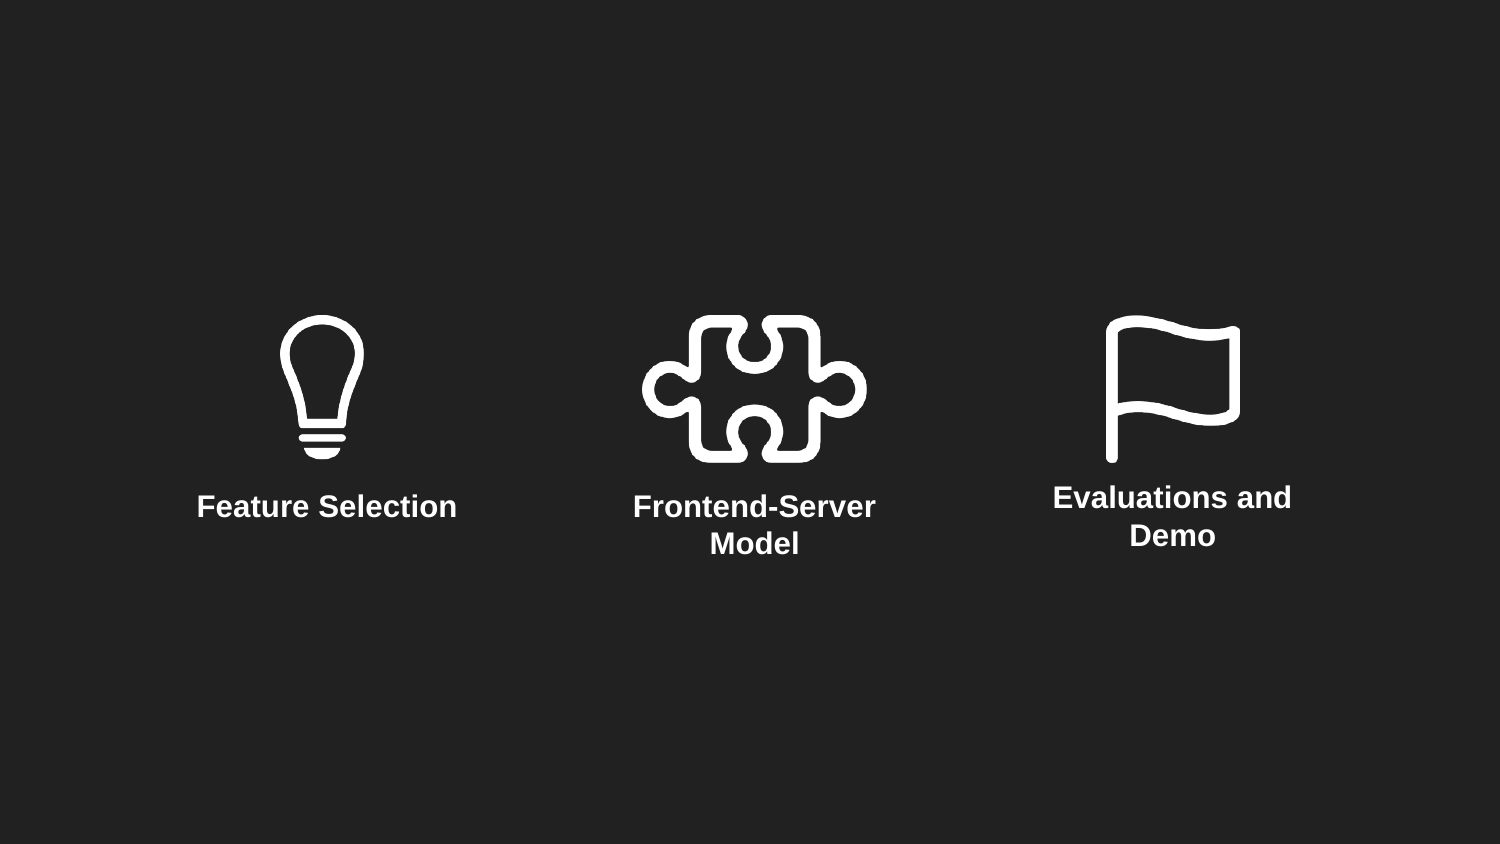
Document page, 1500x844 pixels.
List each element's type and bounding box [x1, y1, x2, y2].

text_box [1005, 315, 1340, 569]
text_box [587, 315, 922, 578]
text_box [160, 315, 495, 540]
